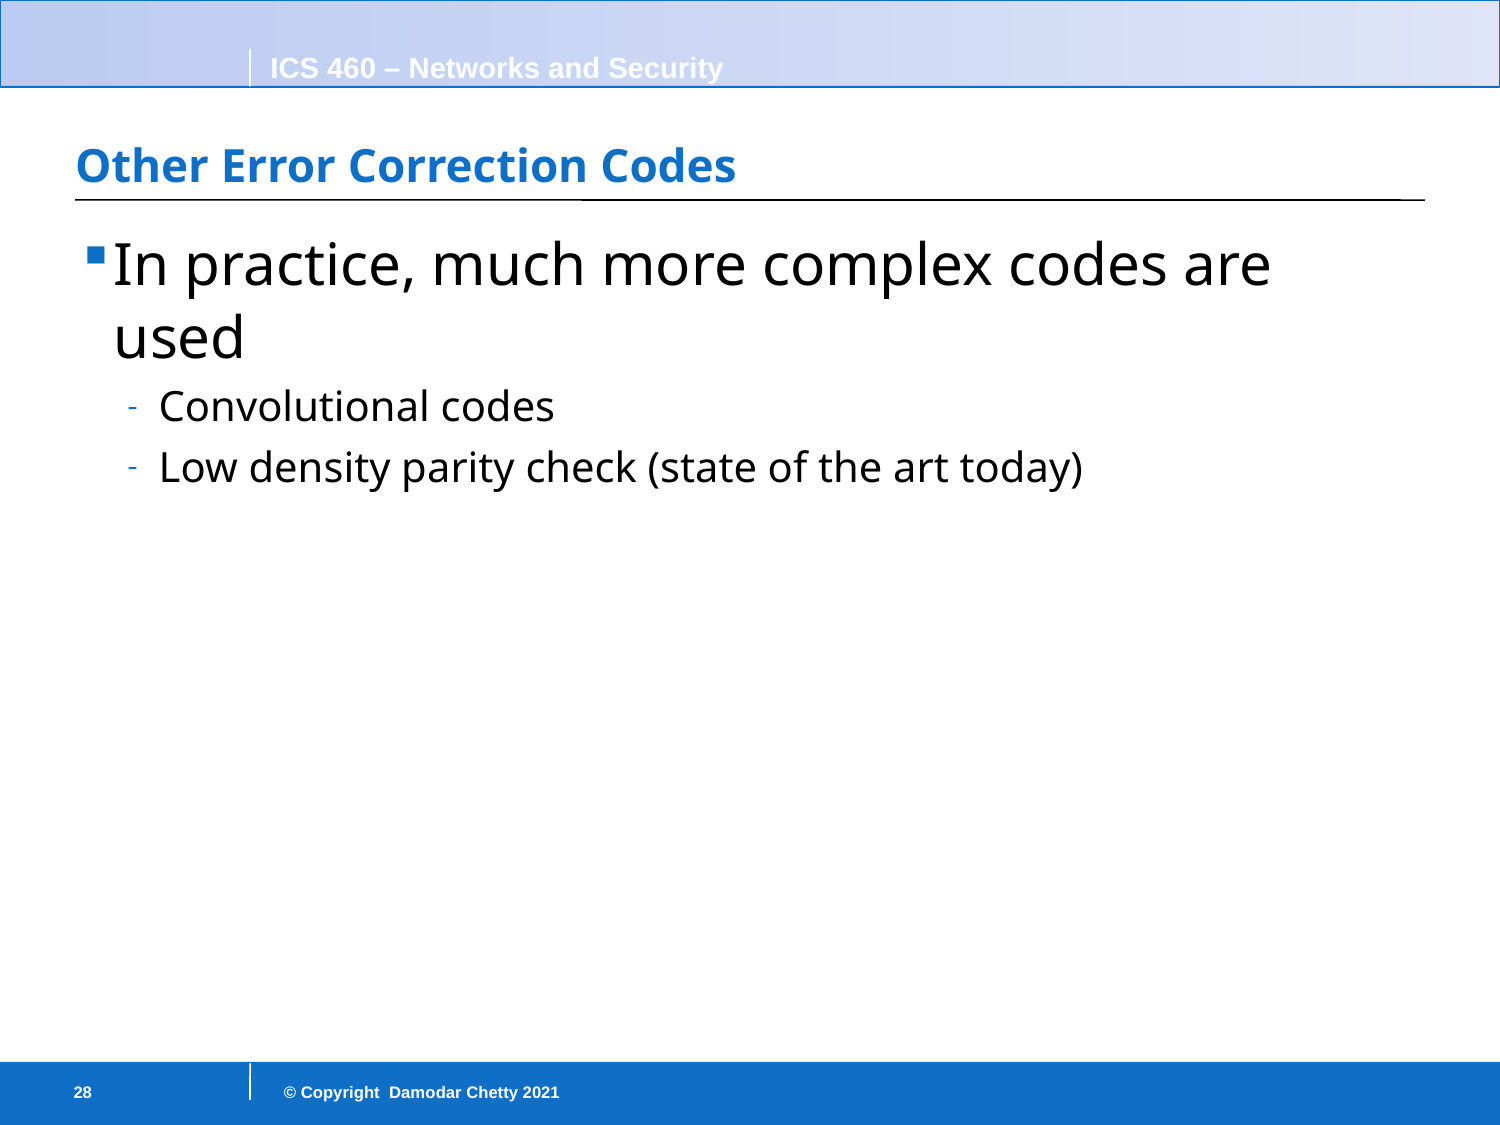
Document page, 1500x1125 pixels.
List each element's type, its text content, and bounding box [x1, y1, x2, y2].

slide_number 28 [49, 1070, 251, 1125]
list In practice, much more complex codes are used Convolutional codes Low density parity check (state of the art today) [73, 215, 1427, 1027]
title Other Error Correction Codes [74, 90, 1426, 200]
